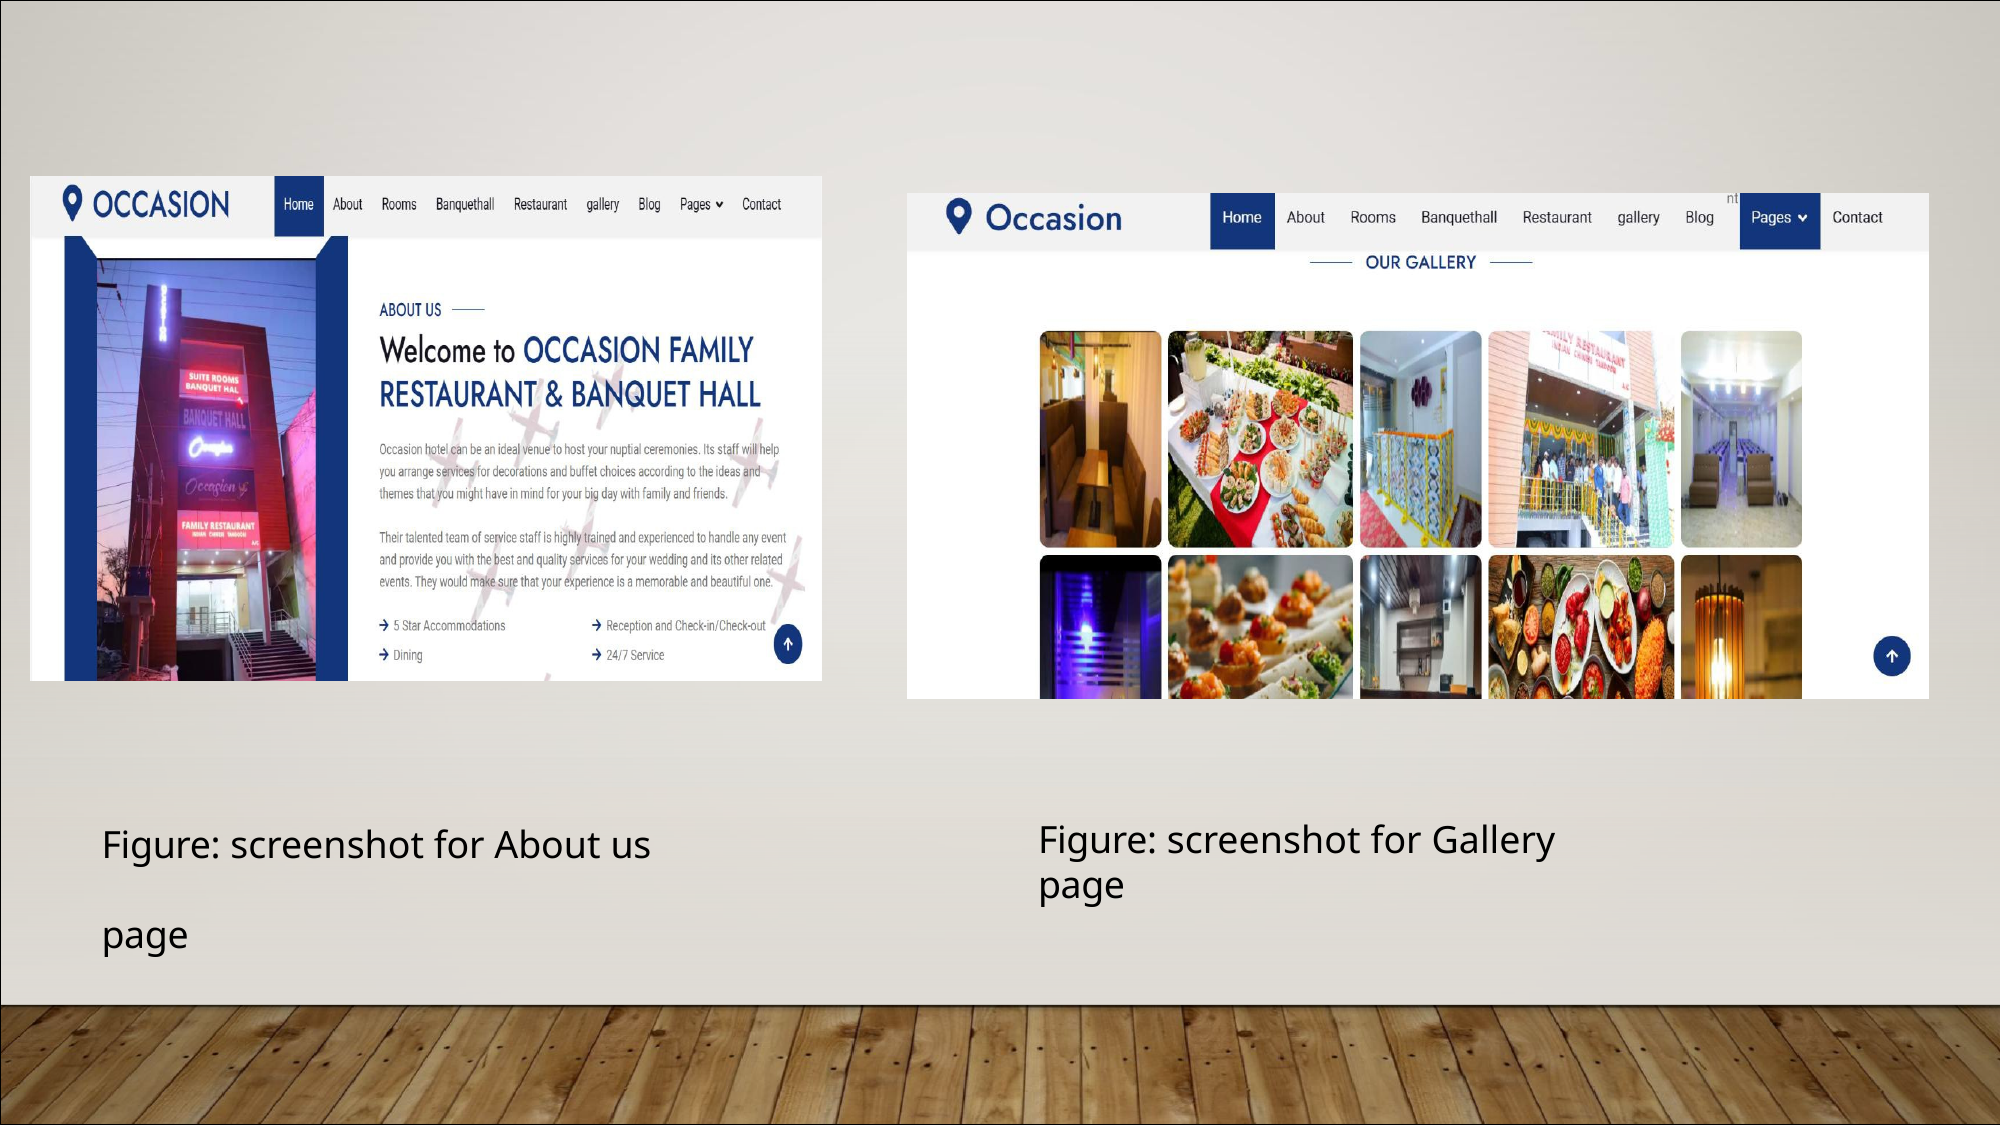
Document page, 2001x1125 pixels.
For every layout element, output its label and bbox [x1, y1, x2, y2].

picture [30, 176, 822, 682]
text_box [0, 0, 2000, 1125]
picture [907, 193, 1929, 699]
